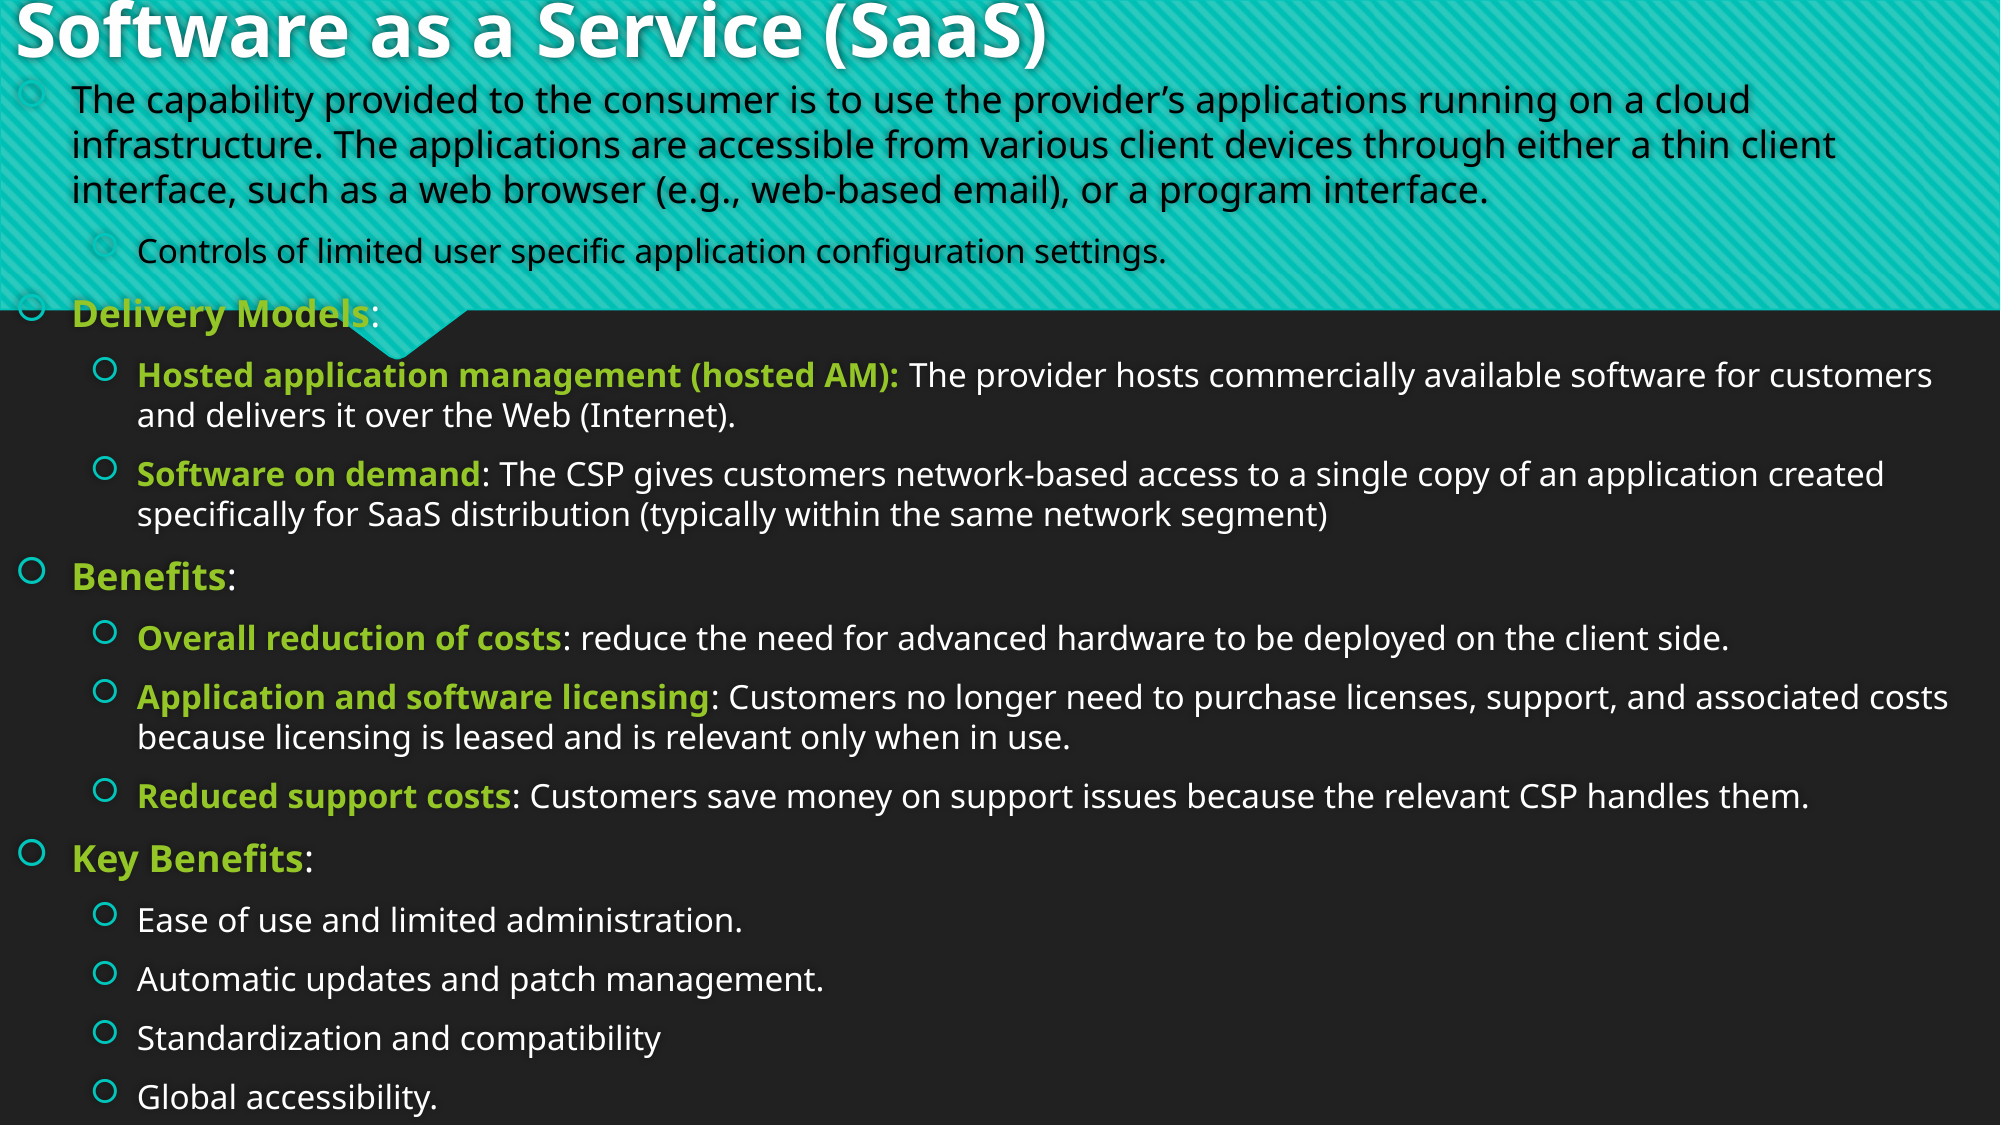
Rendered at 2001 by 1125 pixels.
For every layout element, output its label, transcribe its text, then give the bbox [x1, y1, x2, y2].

list The capability provided to the consumer is to use the provider’s applications running on a cloud infrastructure. The applications are accessible from various client devices through either a thin client interface, such as a web browser (e.g., web-based email), or a program interface. Controls of limited user specific application configuration settings. Delivery Models: Hosted application management (hosted AM): The provider hosts commercially available software for customers and delivers it over the Web (Internet). Software on demand: The CSP gives customers network-based access to a single copy of an application created specifically for SaaS distribution (typically within the same network segment) Benefits: Overall reduction of costs: reduce the need for advanced hardware to be deployed on the client side. Application and software licensing: Customers no longer need to purchase licenses, support, and associated costs because licensing is leased and is relevant only when in use. Reduced support costs: Customers save money on support issues because the relevant CSP handles them. Key Benefits: Ease of use and limited administration. Automatic updates and patch management. Standardization and compatibility Global accessibility. [0, 68, 2000, 1125]
title Software as a Service (SaaS) [0, 0, 1735, 62]
